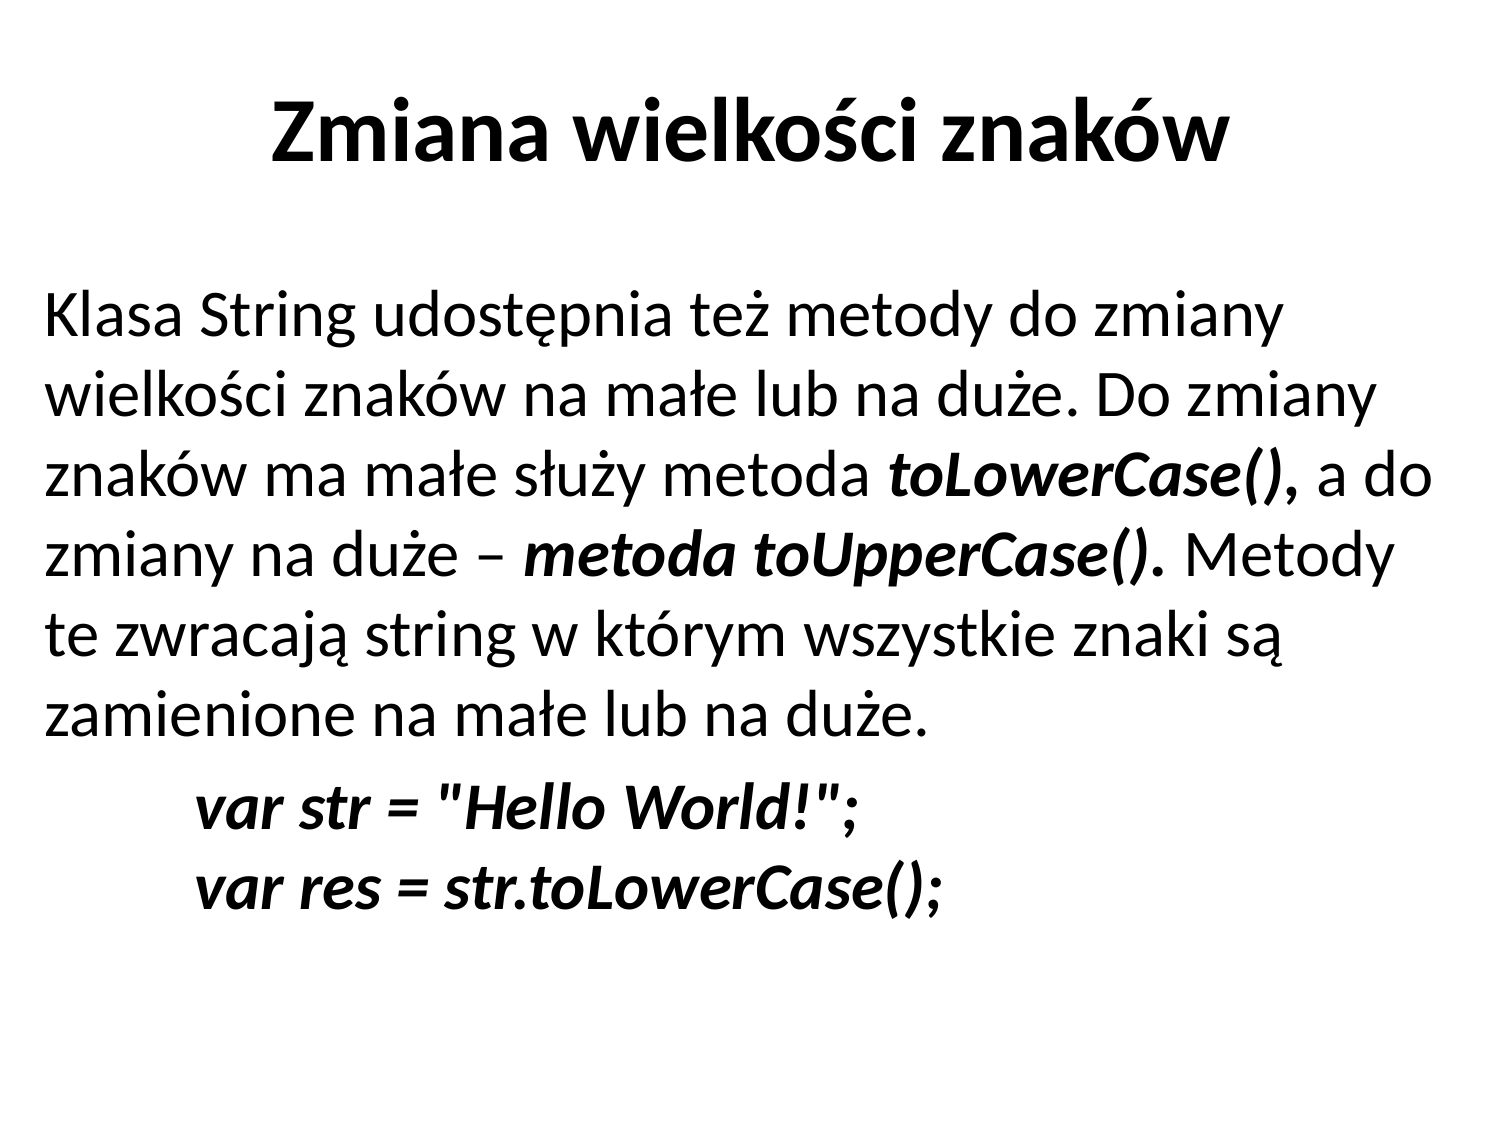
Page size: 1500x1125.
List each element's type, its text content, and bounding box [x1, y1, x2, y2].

list Klasa String udostępnia też metody do zmiany wielkości znaków na małe lub na duże. Do zmiany znaków ma małe służy metoda toLowerCase(), a do zmiany na duże – metoda toUpperCase(). Metody te zwracają string w którym wszystkie znaki są zamienione na małe lub na duże. var str = "Hello World!"; var res = str.toLowerCase(); [29, 262, 1459, 1125]
title Zmiana wielkości znaków [76, 30, 1427, 219]
